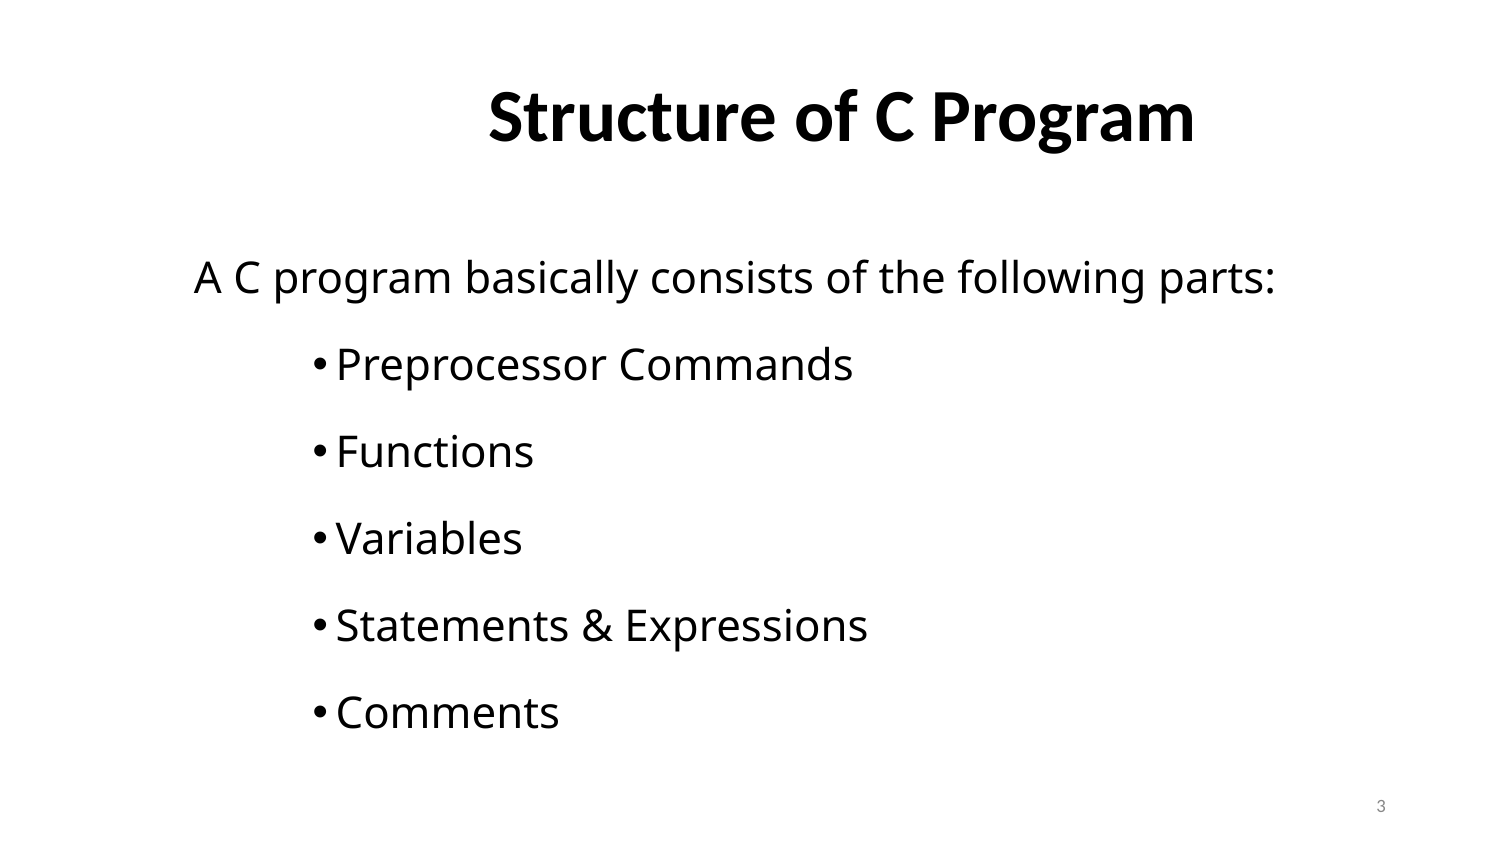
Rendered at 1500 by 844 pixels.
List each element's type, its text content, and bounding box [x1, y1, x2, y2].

list A C program basically consists of the following parts: Preprocessor Commands Functions Variables Statements & Expressions Comments [182, 217, 1470, 799]
title Structure of C Program [294, 55, 1391, 180]
slide_number 3 [1059, 782, 1397, 827]
